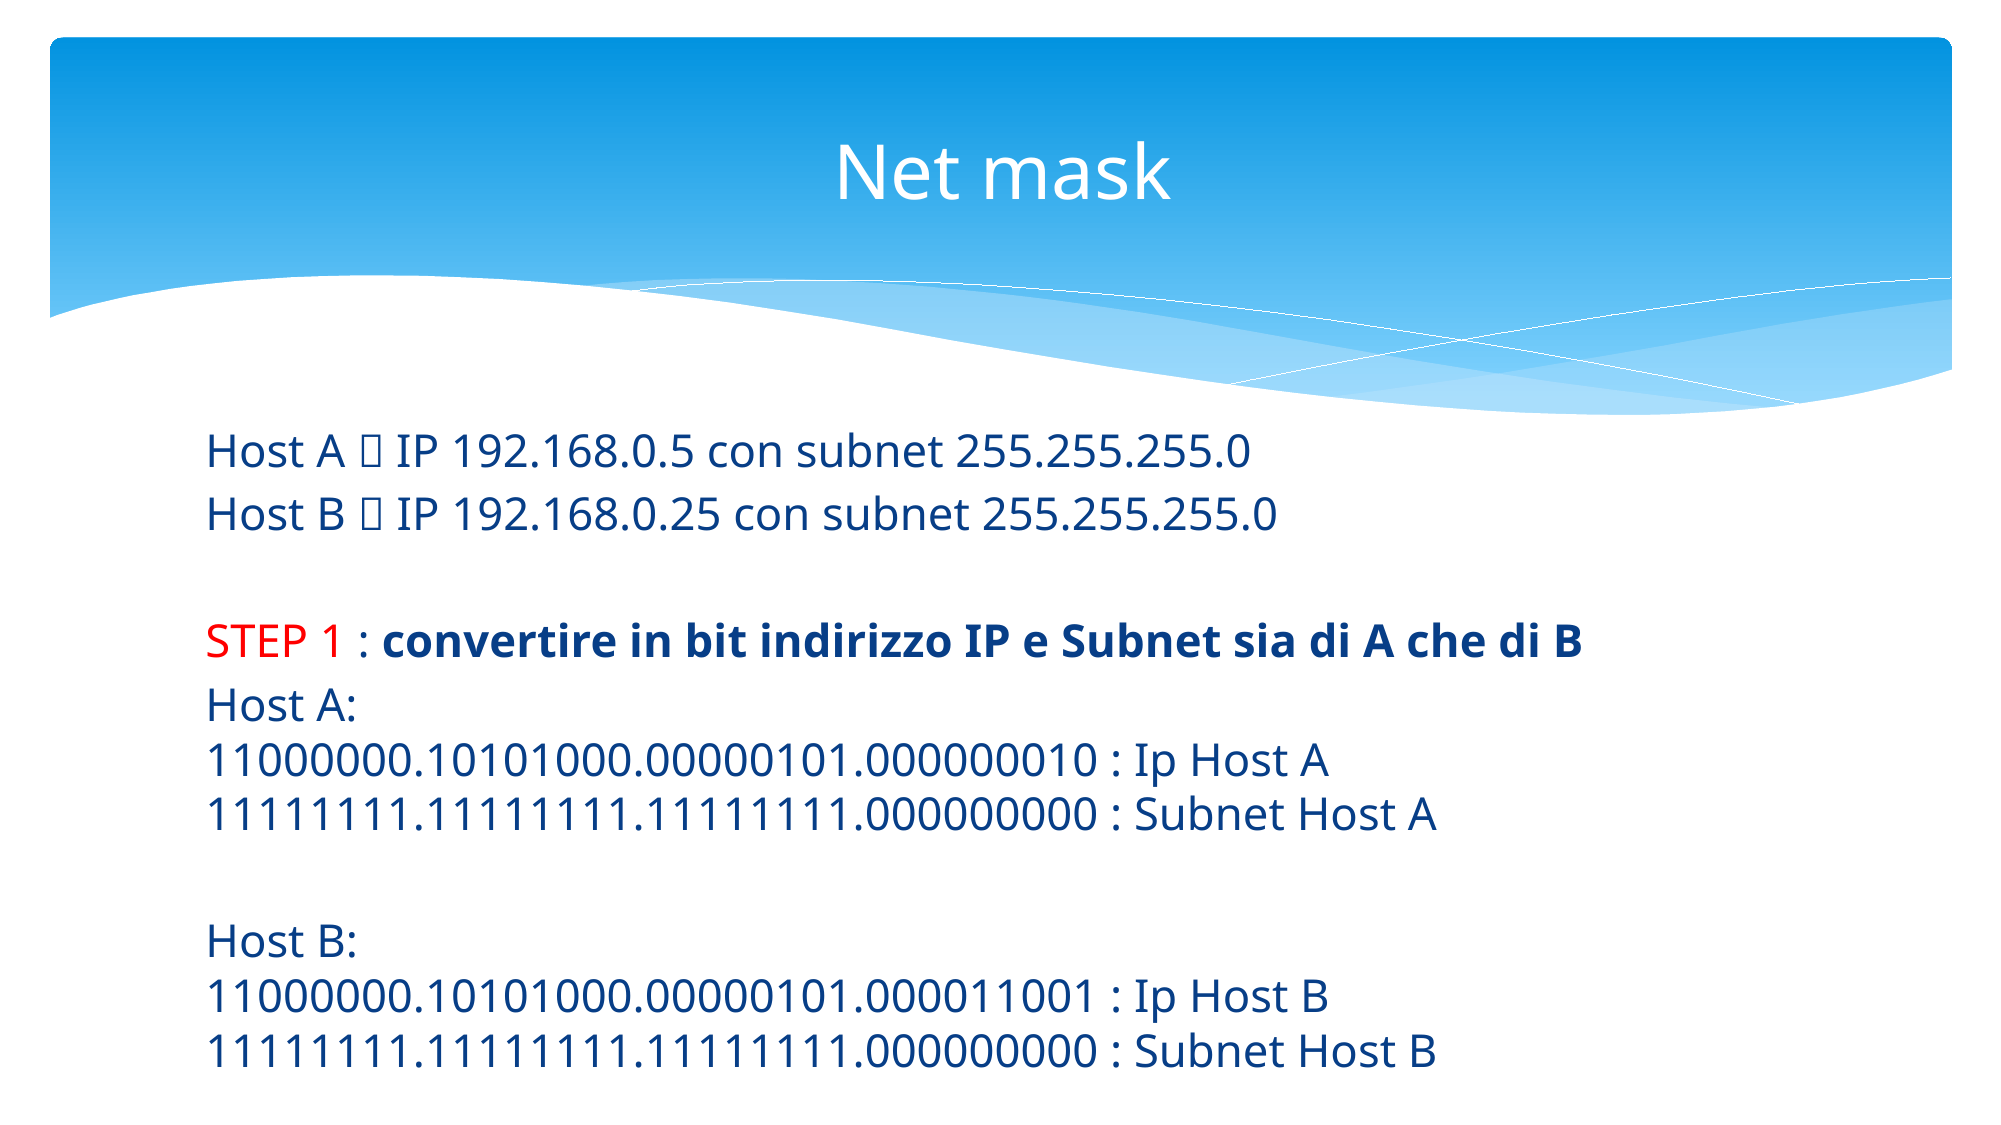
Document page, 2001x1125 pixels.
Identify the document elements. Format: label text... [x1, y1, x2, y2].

title Net mask [297, 115, 1708, 223]
text_box Host A  IP 192.168.0.5 con subnet 255.255.255.0 Host B  IP 192.168.0.25 con subnet 255.255.255.0 STEP 1 : convertire in bit indirizzo IP e Subnet sia di A che di B Host A: 11000000.10101000.00000101.000000010 : Ip Host A 11111111.11111111.11111111.000000000 : Subnet Host A Host B: 11000000.10101000.00000101.000011001 : Ip Host B 11111111.11111111.11111111.000000000 : Subnet Host B [96, 414, 1909, 1090]
